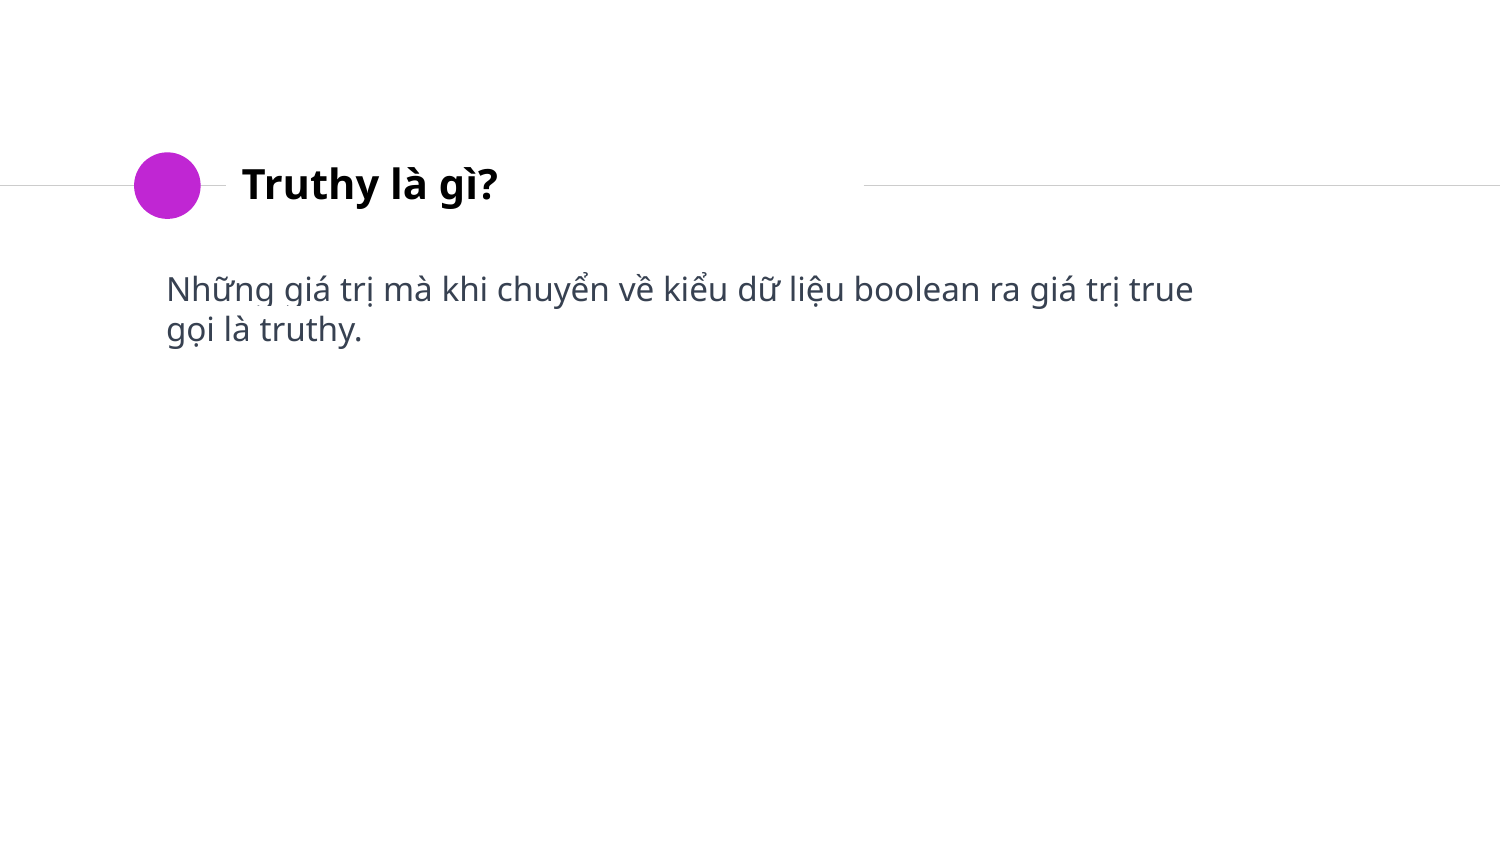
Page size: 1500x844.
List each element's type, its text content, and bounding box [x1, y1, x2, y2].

list Những giá trị mà khi chuyển về kiểu dữ liệu boolean ra giá trị true gọi là truthy. [150, 253, 1239, 744]
title Truthy là gì? [226, 146, 866, 219]
